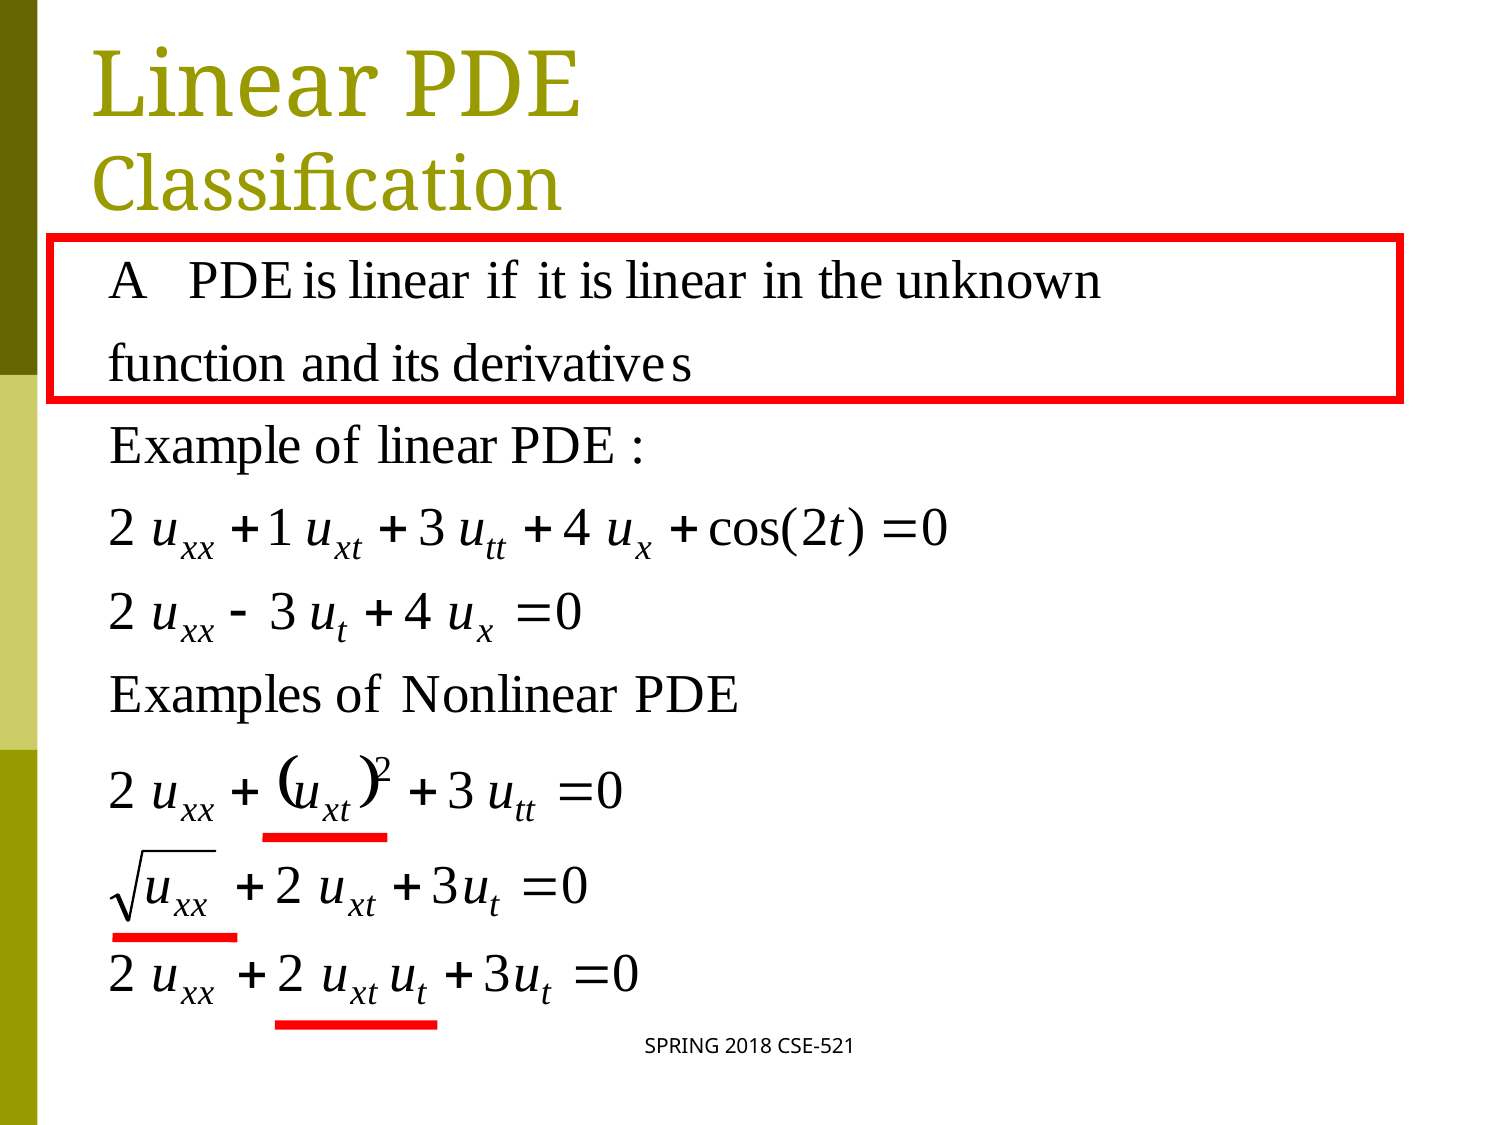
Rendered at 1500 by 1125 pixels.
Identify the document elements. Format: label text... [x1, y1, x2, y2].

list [100, 249, 1125, 1018]
text_box [49, 237, 1400, 400]
title Linear PDE Classification [75, 45, 1425, 233]
footer SPRING 2018 CSE-521 [512, 1027, 988, 1101]
